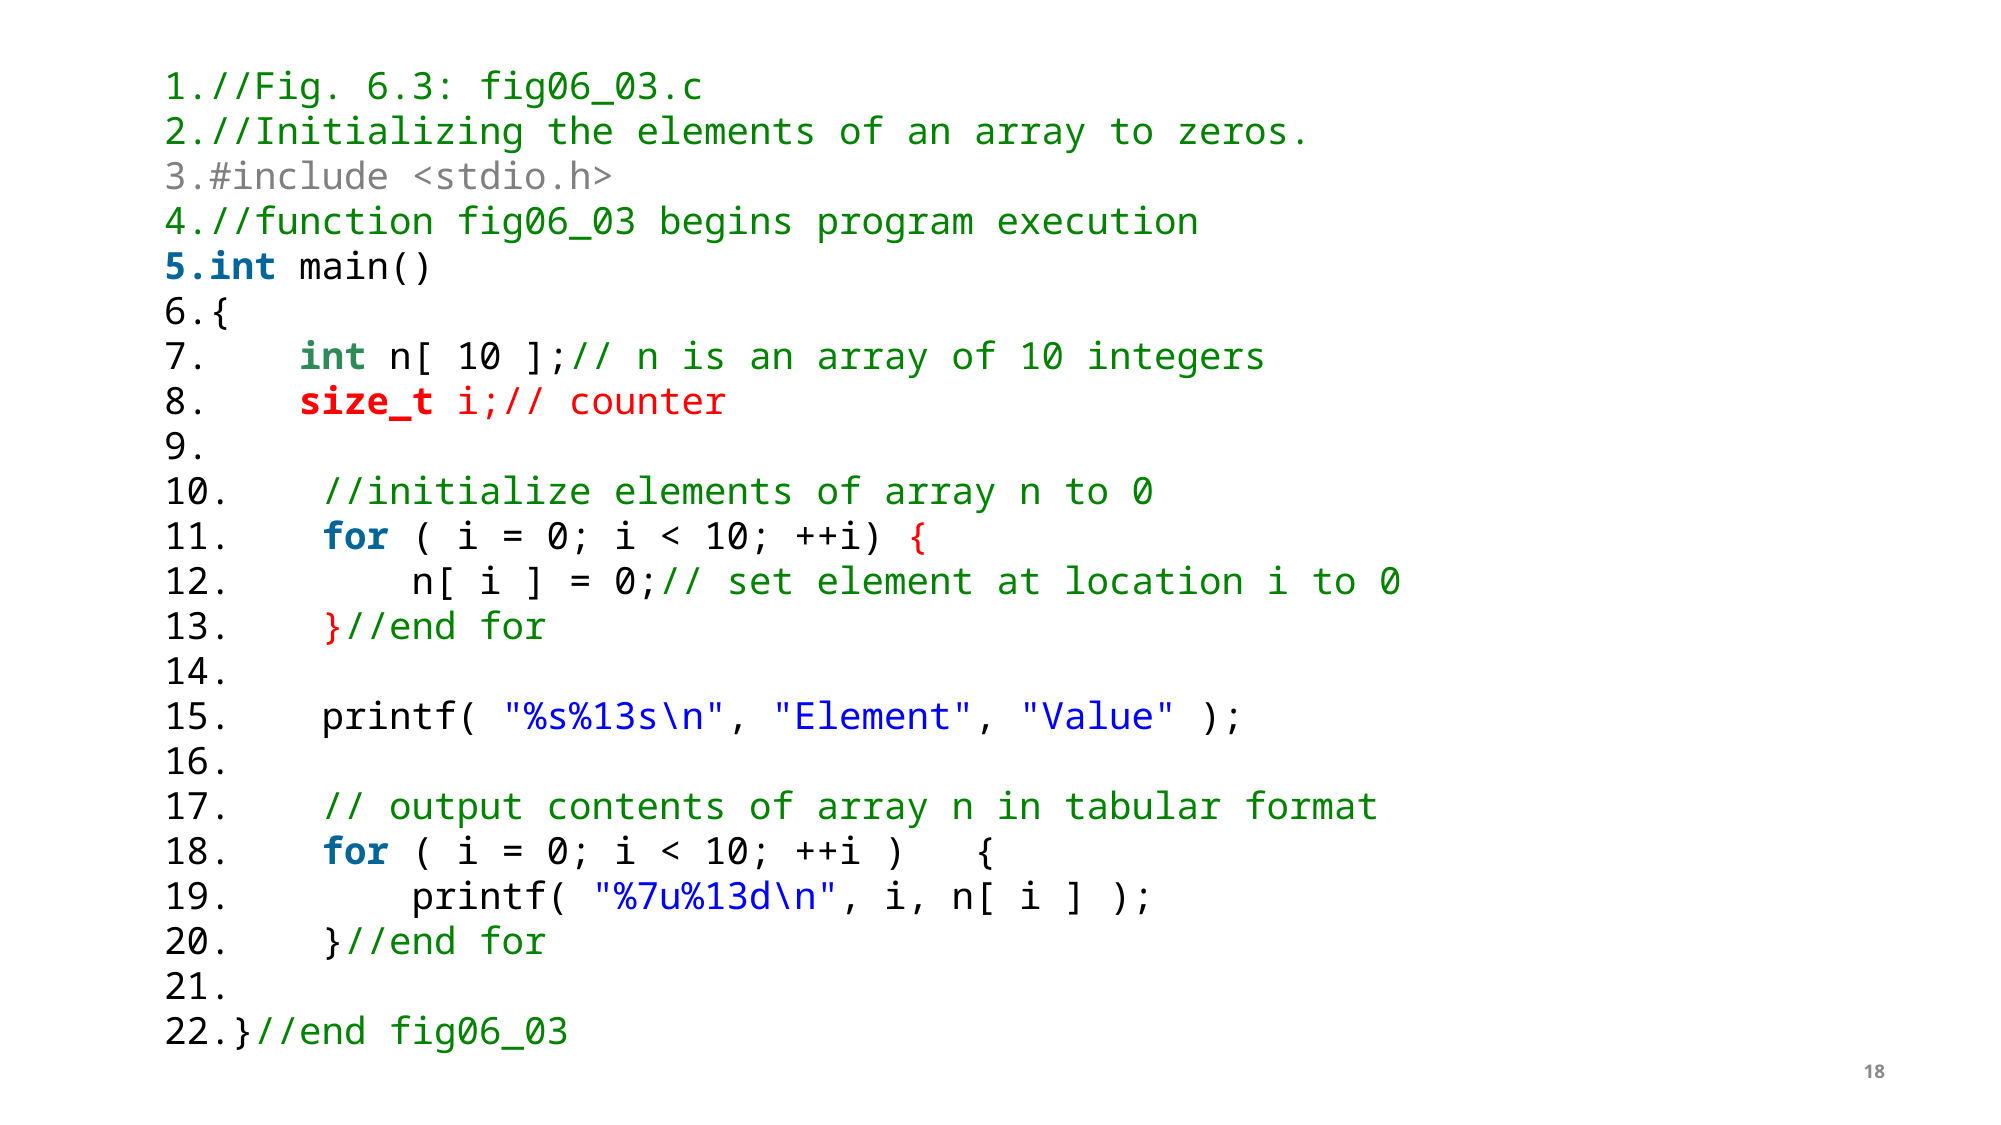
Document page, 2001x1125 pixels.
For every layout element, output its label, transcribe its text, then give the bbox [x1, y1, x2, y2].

slide_number 18 [1433, 1042, 1900, 1103]
text_box //Fig. 6.3: fig06_03.c //Initializing the elements of an array to zeros. #include <stdio.h> //function fig06_03 begins program execution int main() { int n[ 10 ];// n is an array of 10 integers size_t i;// counter //initialize elements of array n to 0 for ( i = 0; i < 10; ++i) { n[ i ] = 0;// set element at location i to 0 }//end for printf( "%s%13s\n", "Element", "Value" ); // output contents of array n in tabular format for ( i = 0; i < 10; ++i ) { printf( "%7u%13d\n", i, n[ i ] ); }//end for }//end fig06_03 [149, 55, 1875, 1060]
